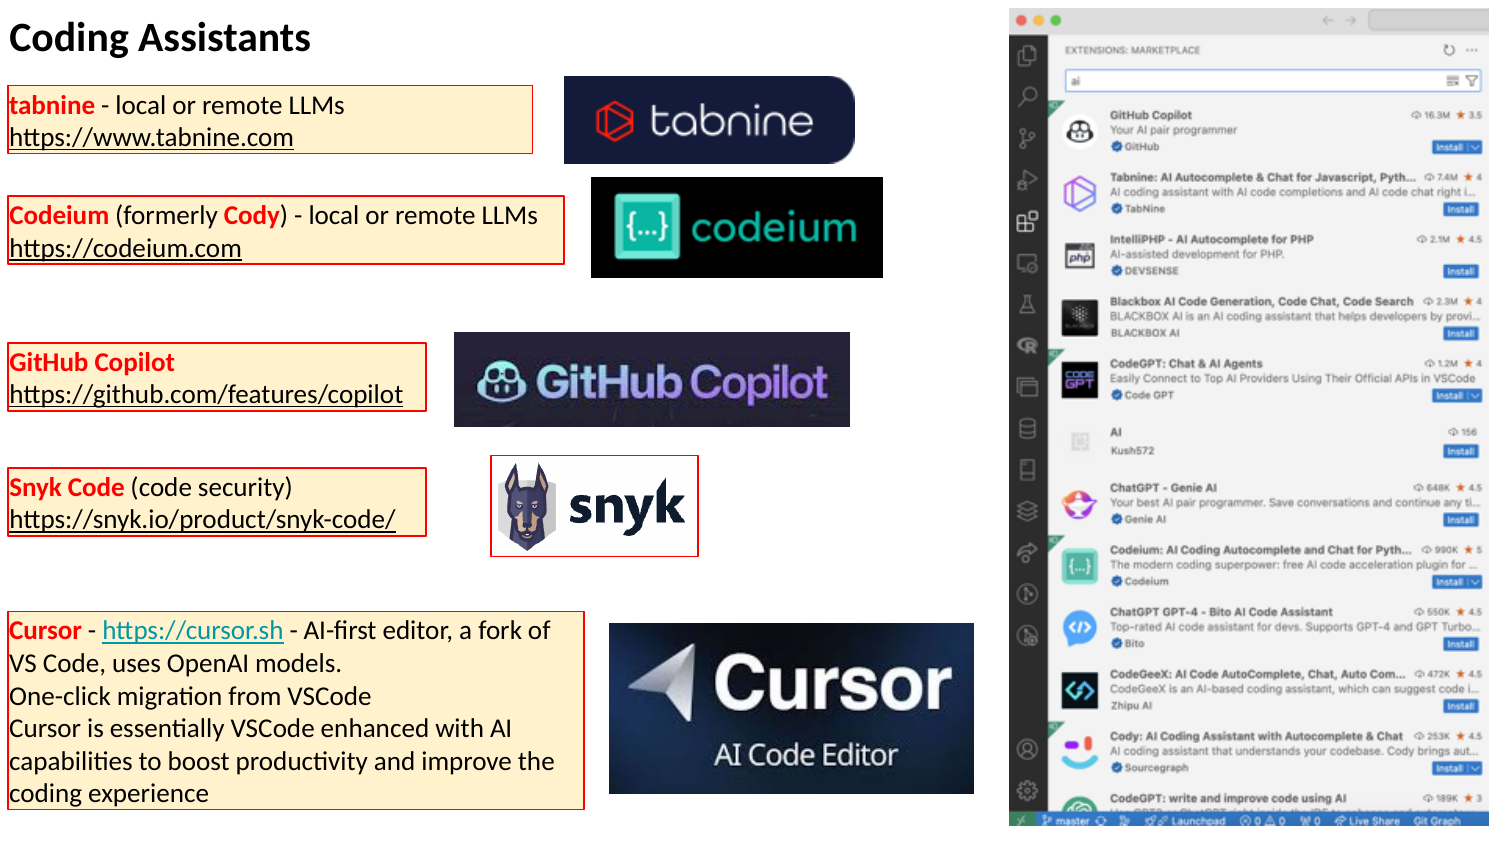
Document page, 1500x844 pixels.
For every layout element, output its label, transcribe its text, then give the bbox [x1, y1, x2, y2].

picture [454, 331, 850, 427]
text_box tabnine - local or remote LLMs https://www.tabnine.com [7, 85, 533, 154]
picture [1009, 8, 1489, 826]
picture [491, 455, 698, 557]
text_box Codeium (formerly Cody) - local or remote LLMs https://codeium.com [7, 196, 565, 264]
picture [563, 76, 855, 164]
text_box GitHub Copilot https://github.com/features/copilot [7, 342, 426, 411]
text_box Snyk Code (code security) https://snyk.io/product/snyk-code/ [7, 467, 426, 536]
text_box Cursor - https://cursor.sh - AI-first editor, a fork of VS Code, uses OpenAI models. One-click migration from VSCode Cursor is essentially VSCode enhanced with AI capabilities to boost productivity and improve the coding experience [7, 611, 584, 810]
picture [608, 623, 974, 795]
text_box Coding Assistants [7, 8, 698, 62]
picture [591, 177, 883, 278]
